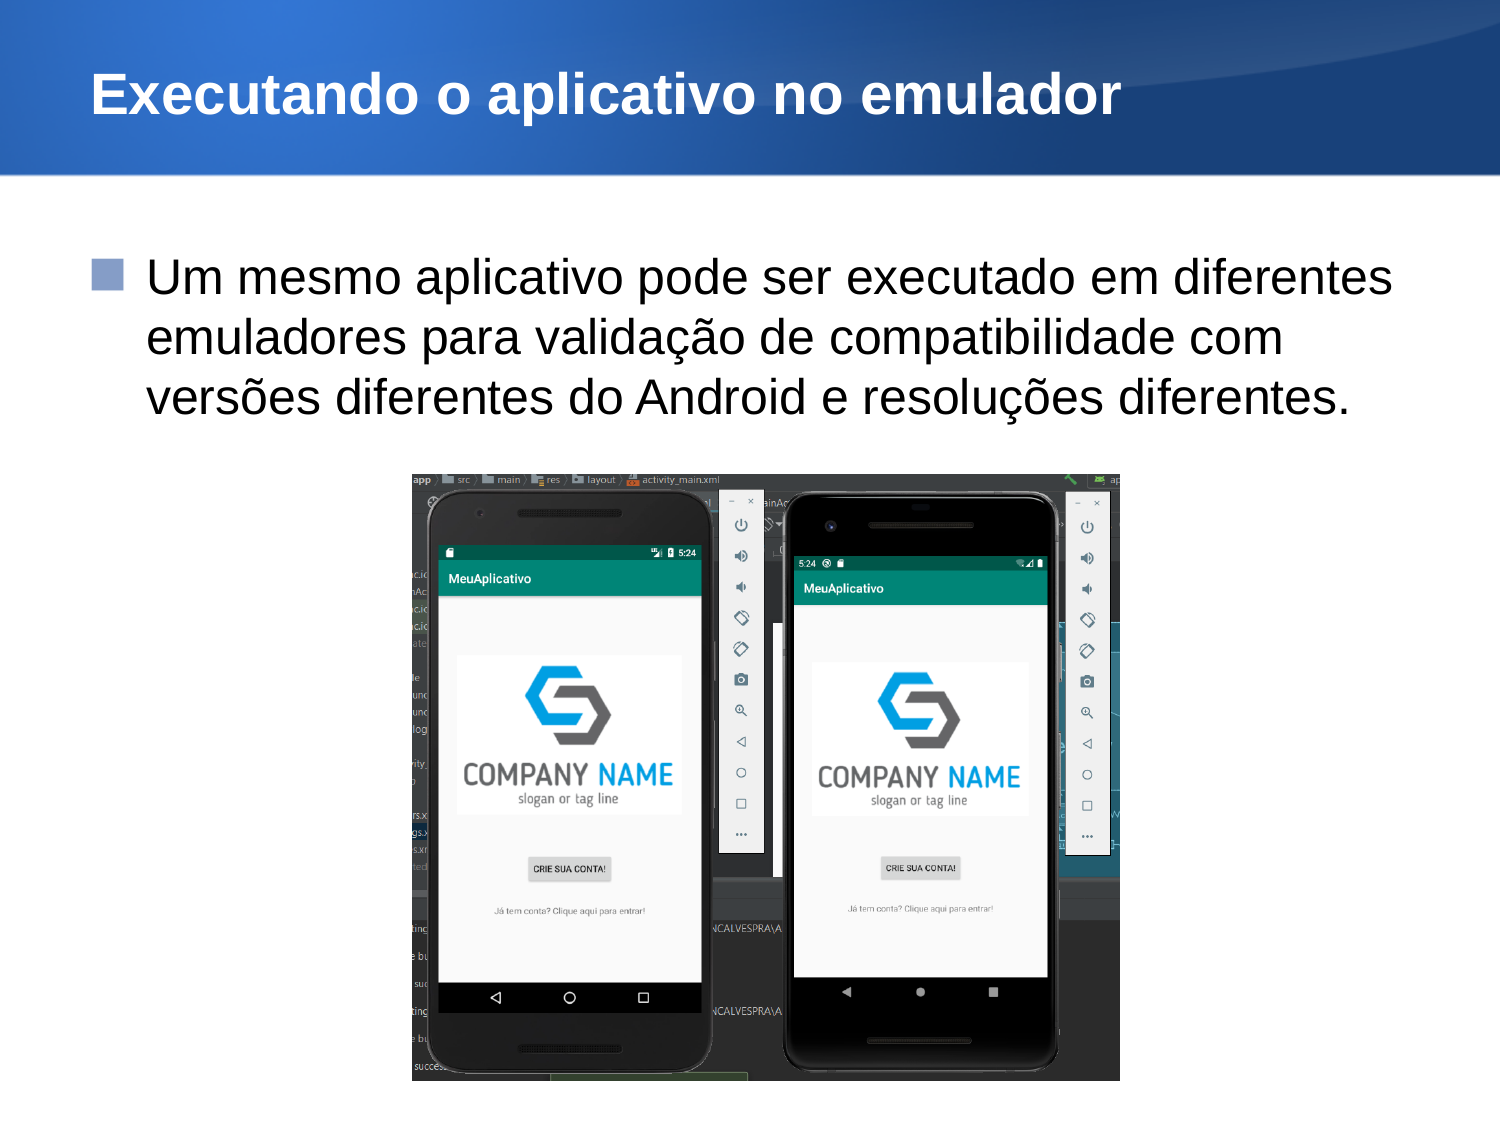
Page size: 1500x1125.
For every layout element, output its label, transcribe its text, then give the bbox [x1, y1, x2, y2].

title Executando o aplicativo no emulador [74, 32, 1426, 150]
list Um mesmo aplicativo pode ser executado em diferentes emuladores para validação de compatibilidade com versões diferentes do Android e resoluções diferentes. [74, 237, 1426, 1006]
picture [0, 0, 1500, 1125]
